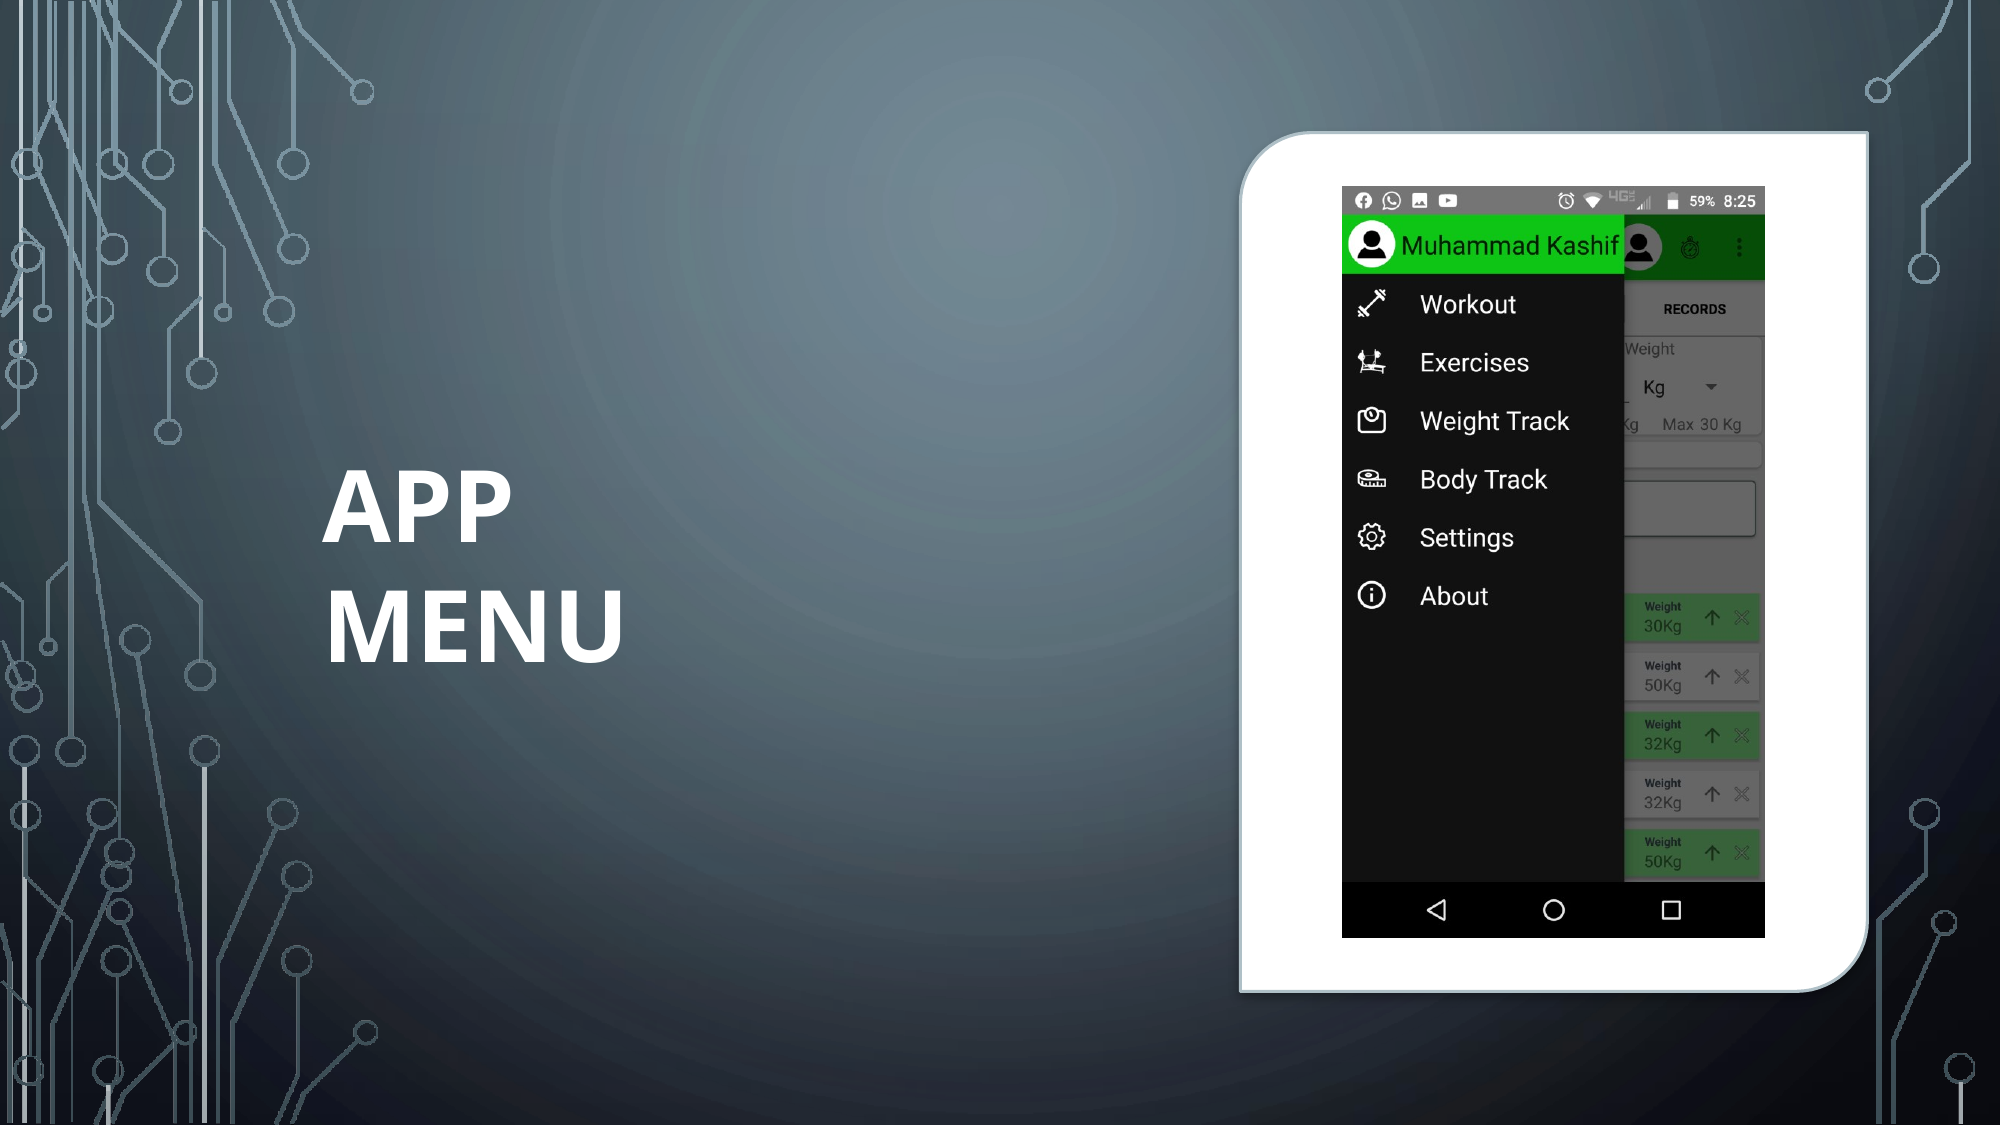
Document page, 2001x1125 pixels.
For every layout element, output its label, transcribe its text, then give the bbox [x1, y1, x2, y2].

title APP MENU [320, 440, 800, 683]
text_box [1223, 121, 1884, 1014]
picture [0, 0, 2000, 1125]
